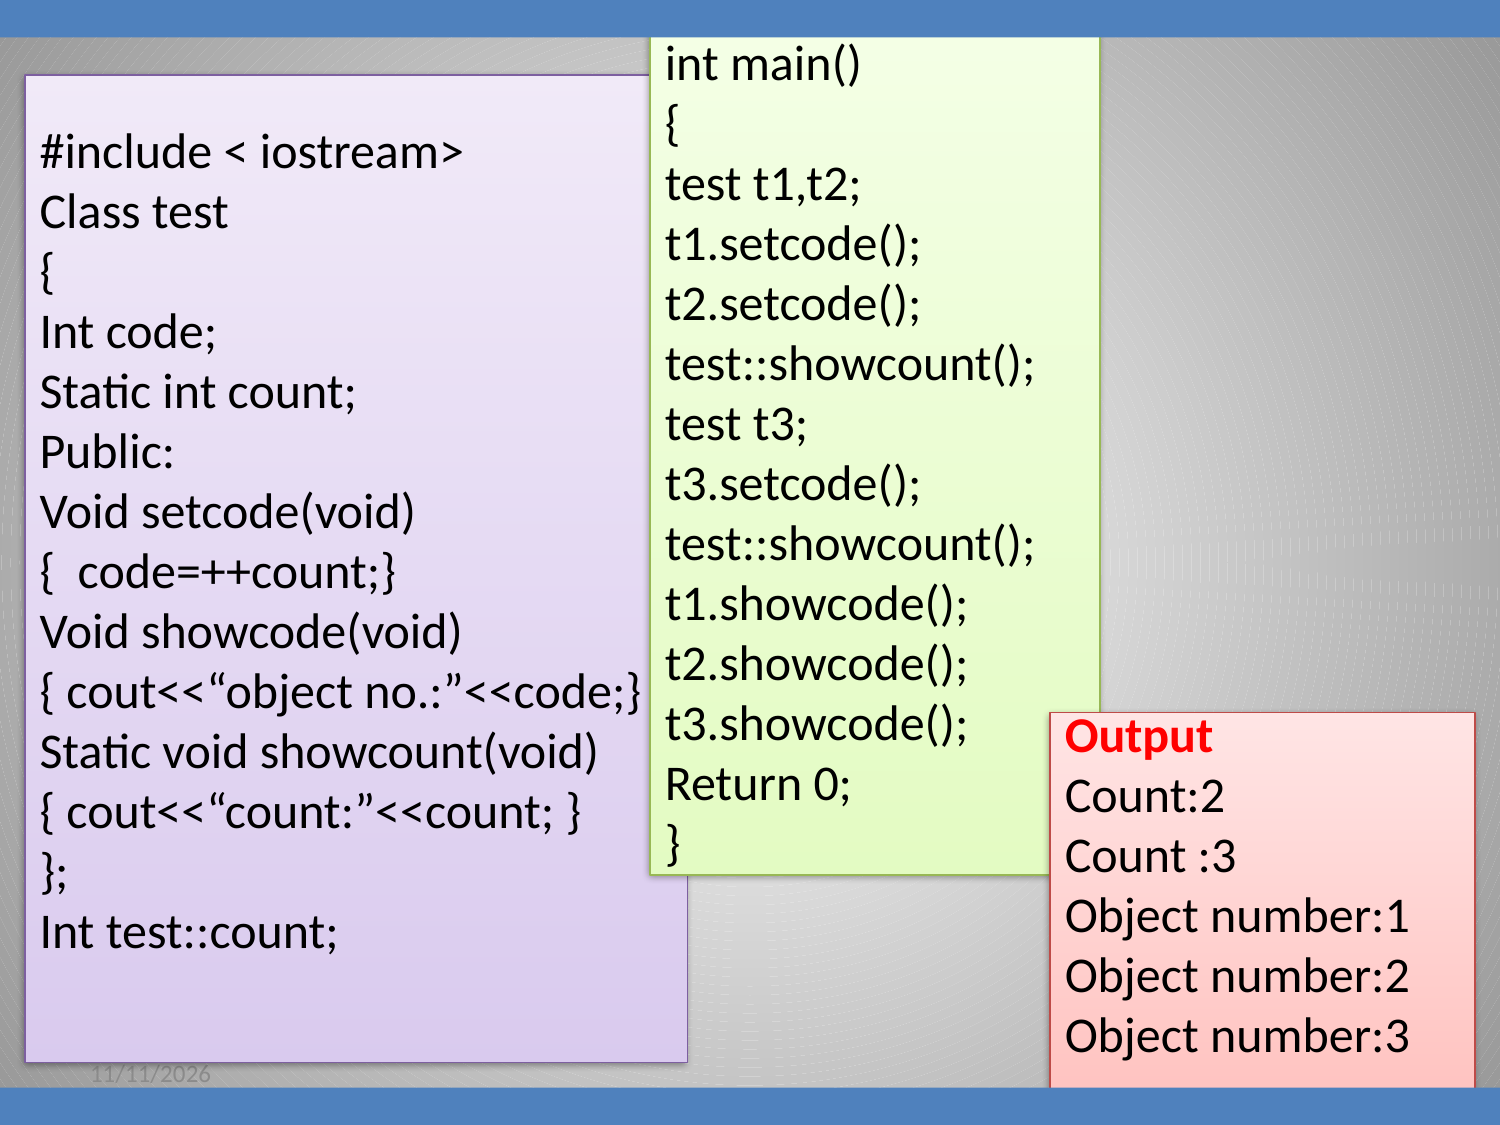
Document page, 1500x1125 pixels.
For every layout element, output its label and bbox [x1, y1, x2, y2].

text_box [0, 0, 1500, 1125]
